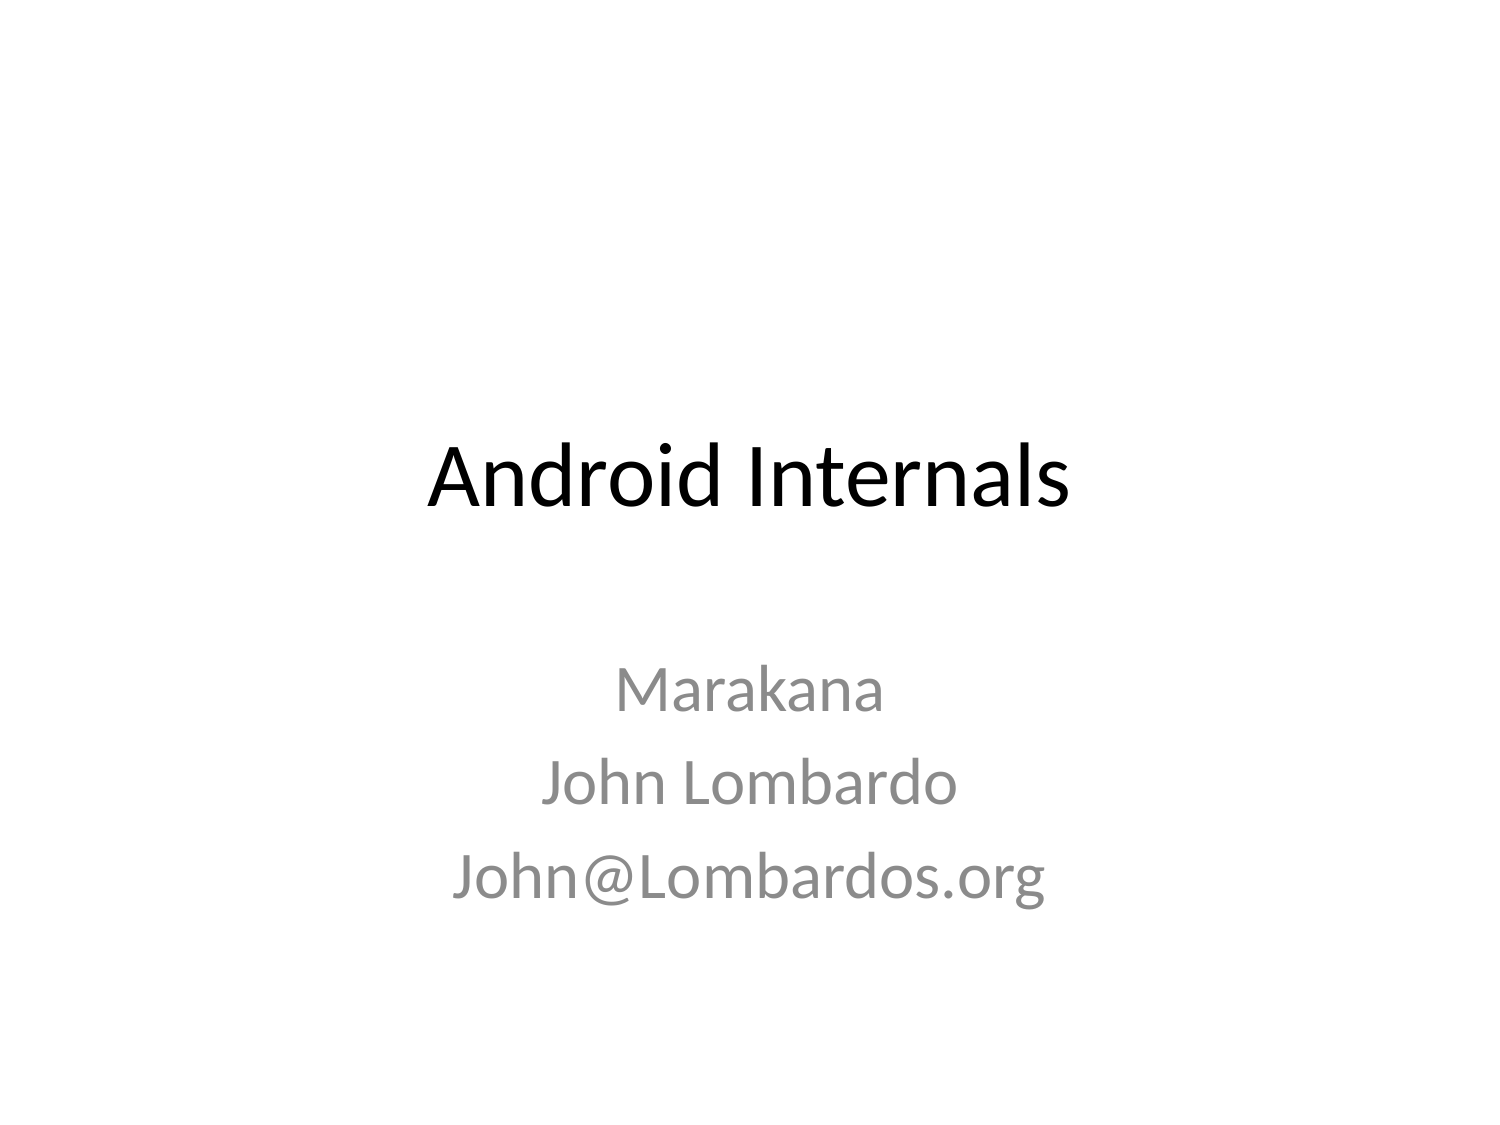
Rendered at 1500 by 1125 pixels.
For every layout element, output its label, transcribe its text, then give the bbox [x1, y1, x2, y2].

subtitle Marakana John Lombardo John@Lombardos.org [225, 637, 1275, 925]
title Android Internals [112, 349, 1388, 591]
